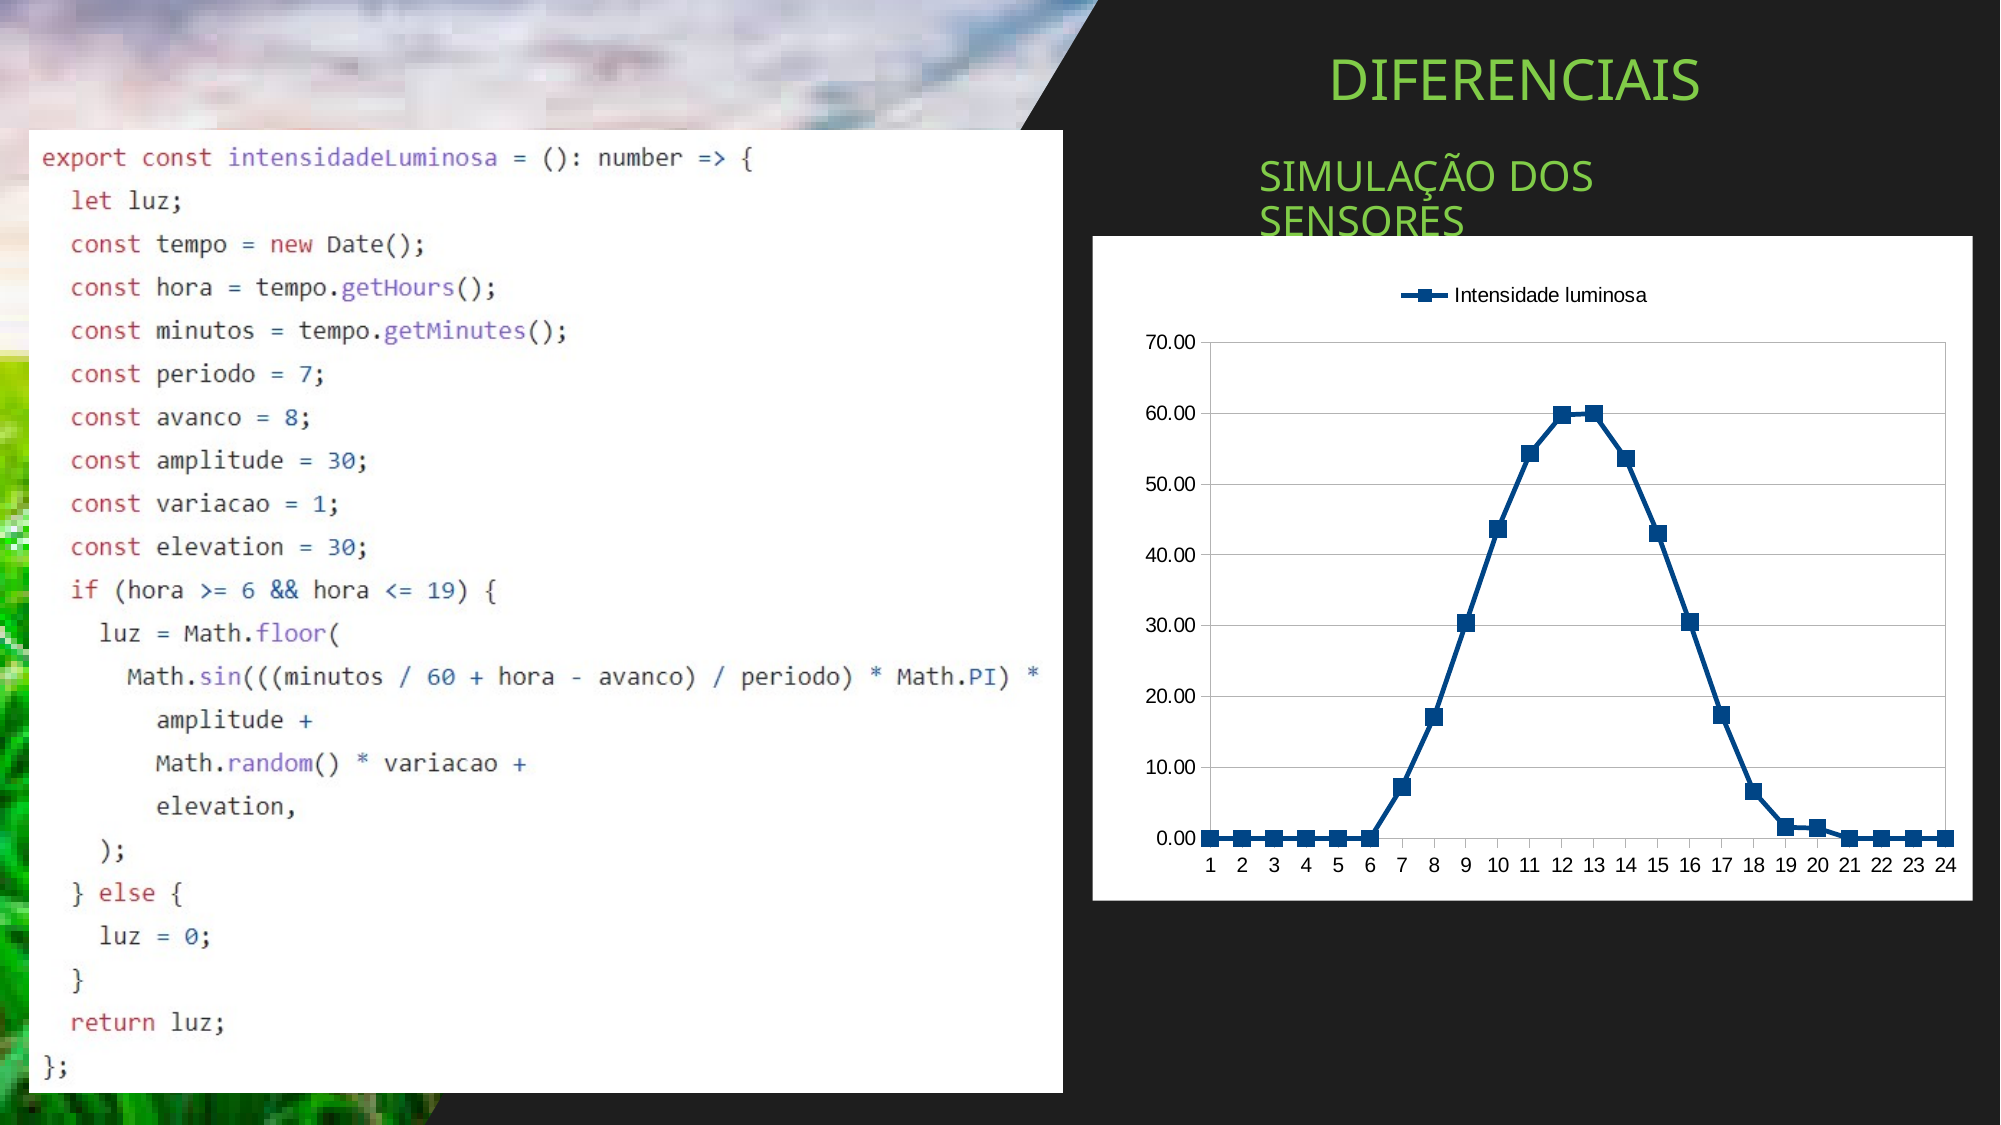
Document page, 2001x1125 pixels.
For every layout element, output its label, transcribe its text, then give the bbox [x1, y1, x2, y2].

list Simulação dos sensores [1222, 147, 1802, 205]
text_box [0, 0, 1099, 1125]
title DIFERENCIAIS [1328, 0, 1772, 120]
picture [29, 130, 1063, 1093]
chart [1092, 236, 1973, 901]
